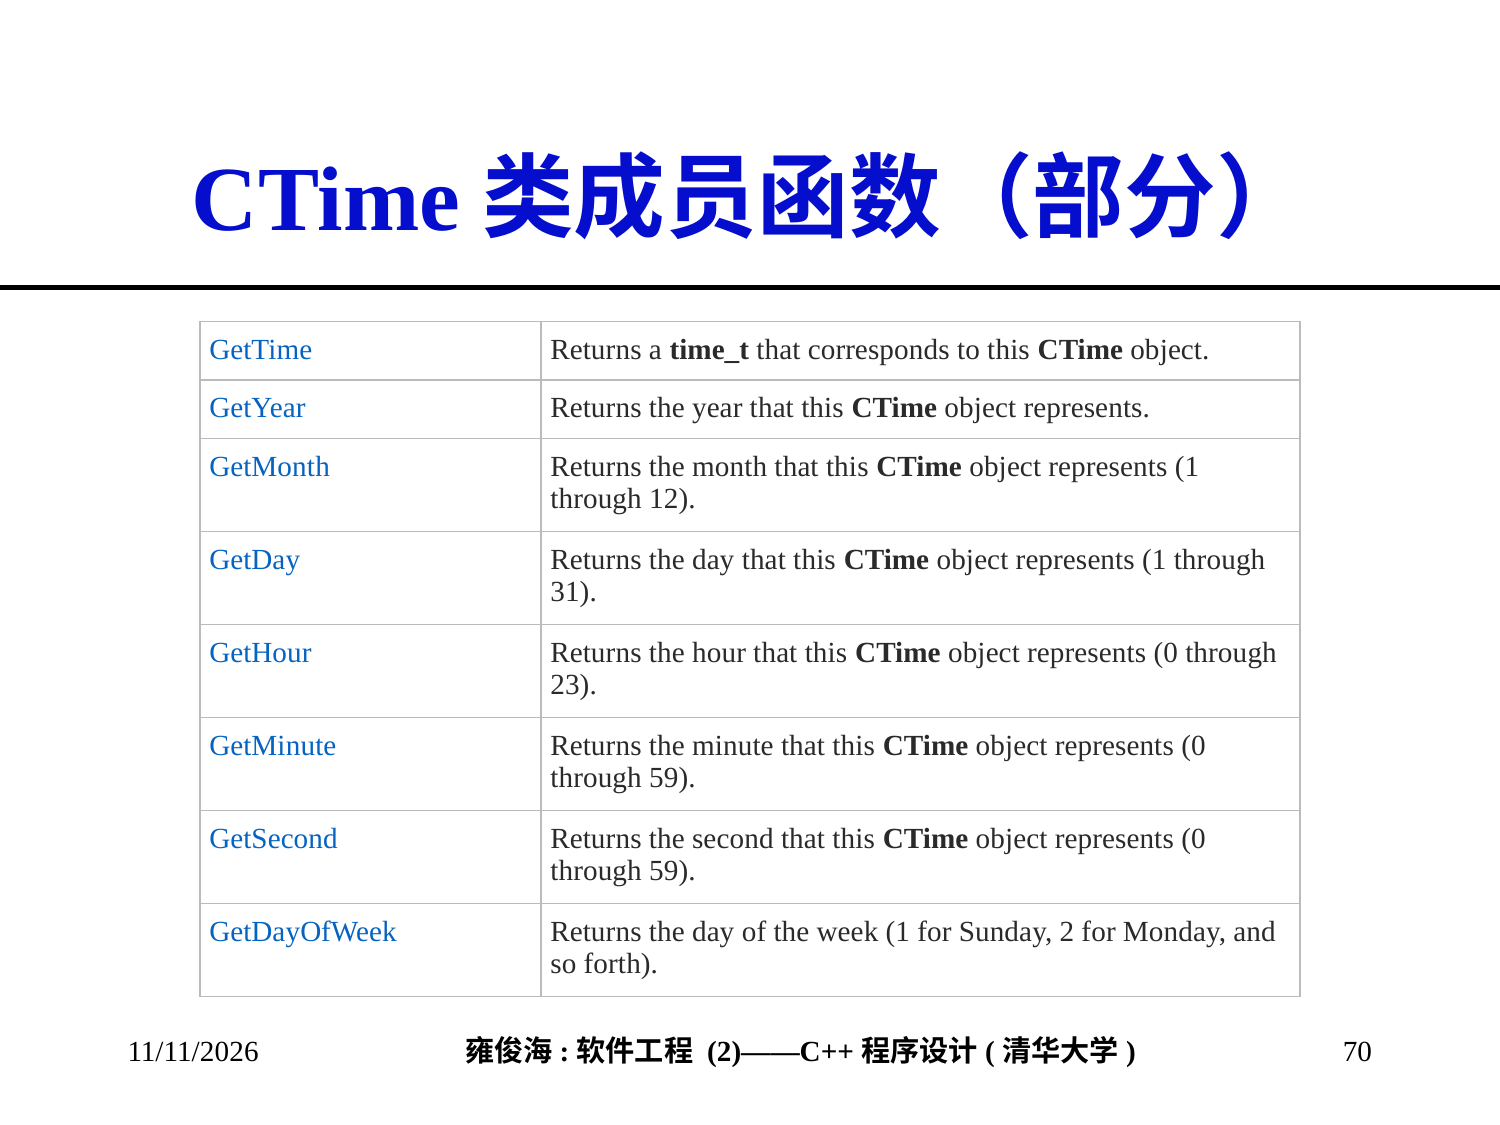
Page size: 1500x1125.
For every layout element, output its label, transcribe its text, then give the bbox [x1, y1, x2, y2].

table_cell GetMonth [201, 439, 540, 531]
table_cell GetHour [201, 625, 540, 717]
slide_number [112, 1025, 425, 1100]
table_cell Returns the day that this CTime object represents (1 through 31). [542, 532, 1299, 624]
table_cell GetMinute [201, 718, 540, 810]
table_cell Returns the hour that this CTime object represents (0 through 23). [542, 625, 1299, 717]
table_cell Returns the year that this CTime object represents. [542, 381, 1299, 438]
table_cell GetDayOfWeek [201, 904, 540, 996]
table_cell GetYear [201, 381, 540, 438]
table_header Returns a time_t that corresponds to this CTime object. [542, 322, 1299, 379]
table_cell Returns the day of the week (1 for Sunday, 2 for Monday, and so forth). [542, 904, 1299, 996]
table_cell GetDay [201, 532, 540, 624]
slide_number 70 [1074, 1025, 1388, 1100]
table_cell GetSecond [201, 811, 540, 903]
table_cell Returns the month that this CTime object represents (1 through 12). [542, 439, 1299, 531]
table_cell Returns the minute that this CTime object represents (0 through 59). [542, 718, 1299, 810]
table_cell Returns the second that this CTime object represents (0 through 59). [542, 811, 1299, 903]
table_header GetTime [201, 322, 540, 379]
title CTime类成员函数（部分） [112, 99, 1388, 288]
